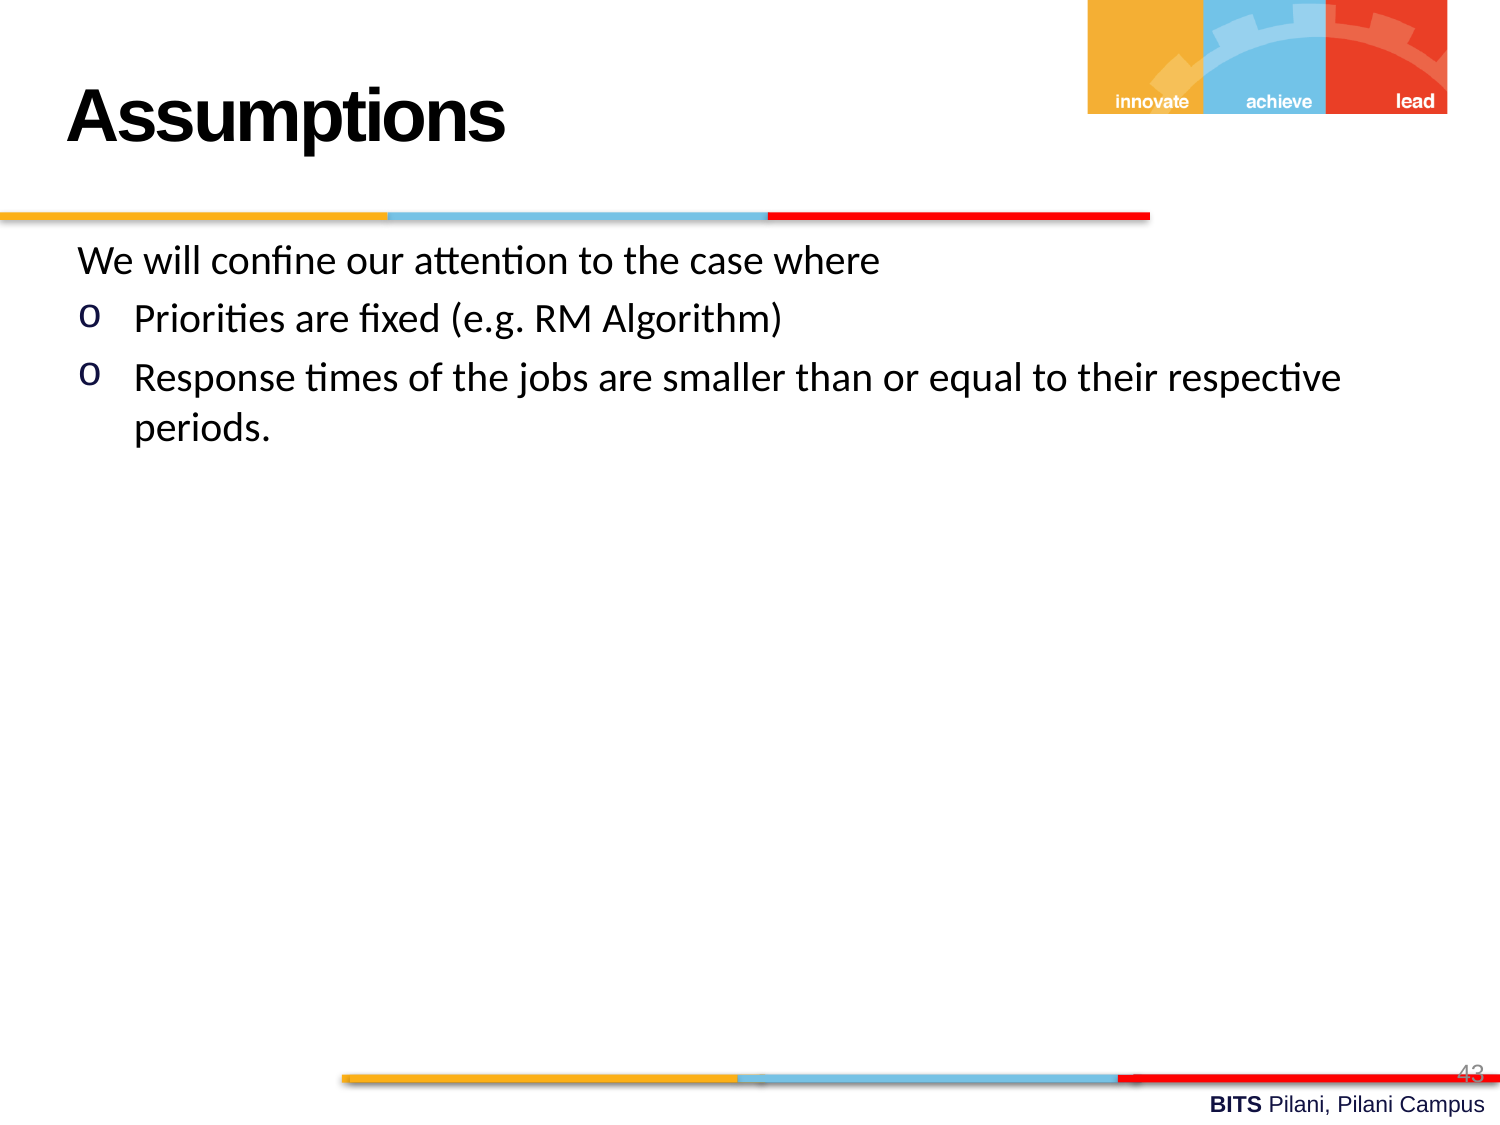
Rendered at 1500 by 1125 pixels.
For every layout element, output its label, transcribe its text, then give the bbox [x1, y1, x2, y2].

picture [1087, 0, 1448, 114]
slide_number 43 [1149, 1042, 1500, 1103]
list Assumptions [49, 24, 1088, 213]
list We will confine our attention to the case where Priorities are fixed (e.g. RM Algorithm) Response times of the jobs are smaller than or equal to their respective periods. [62, 224, 1413, 1125]
